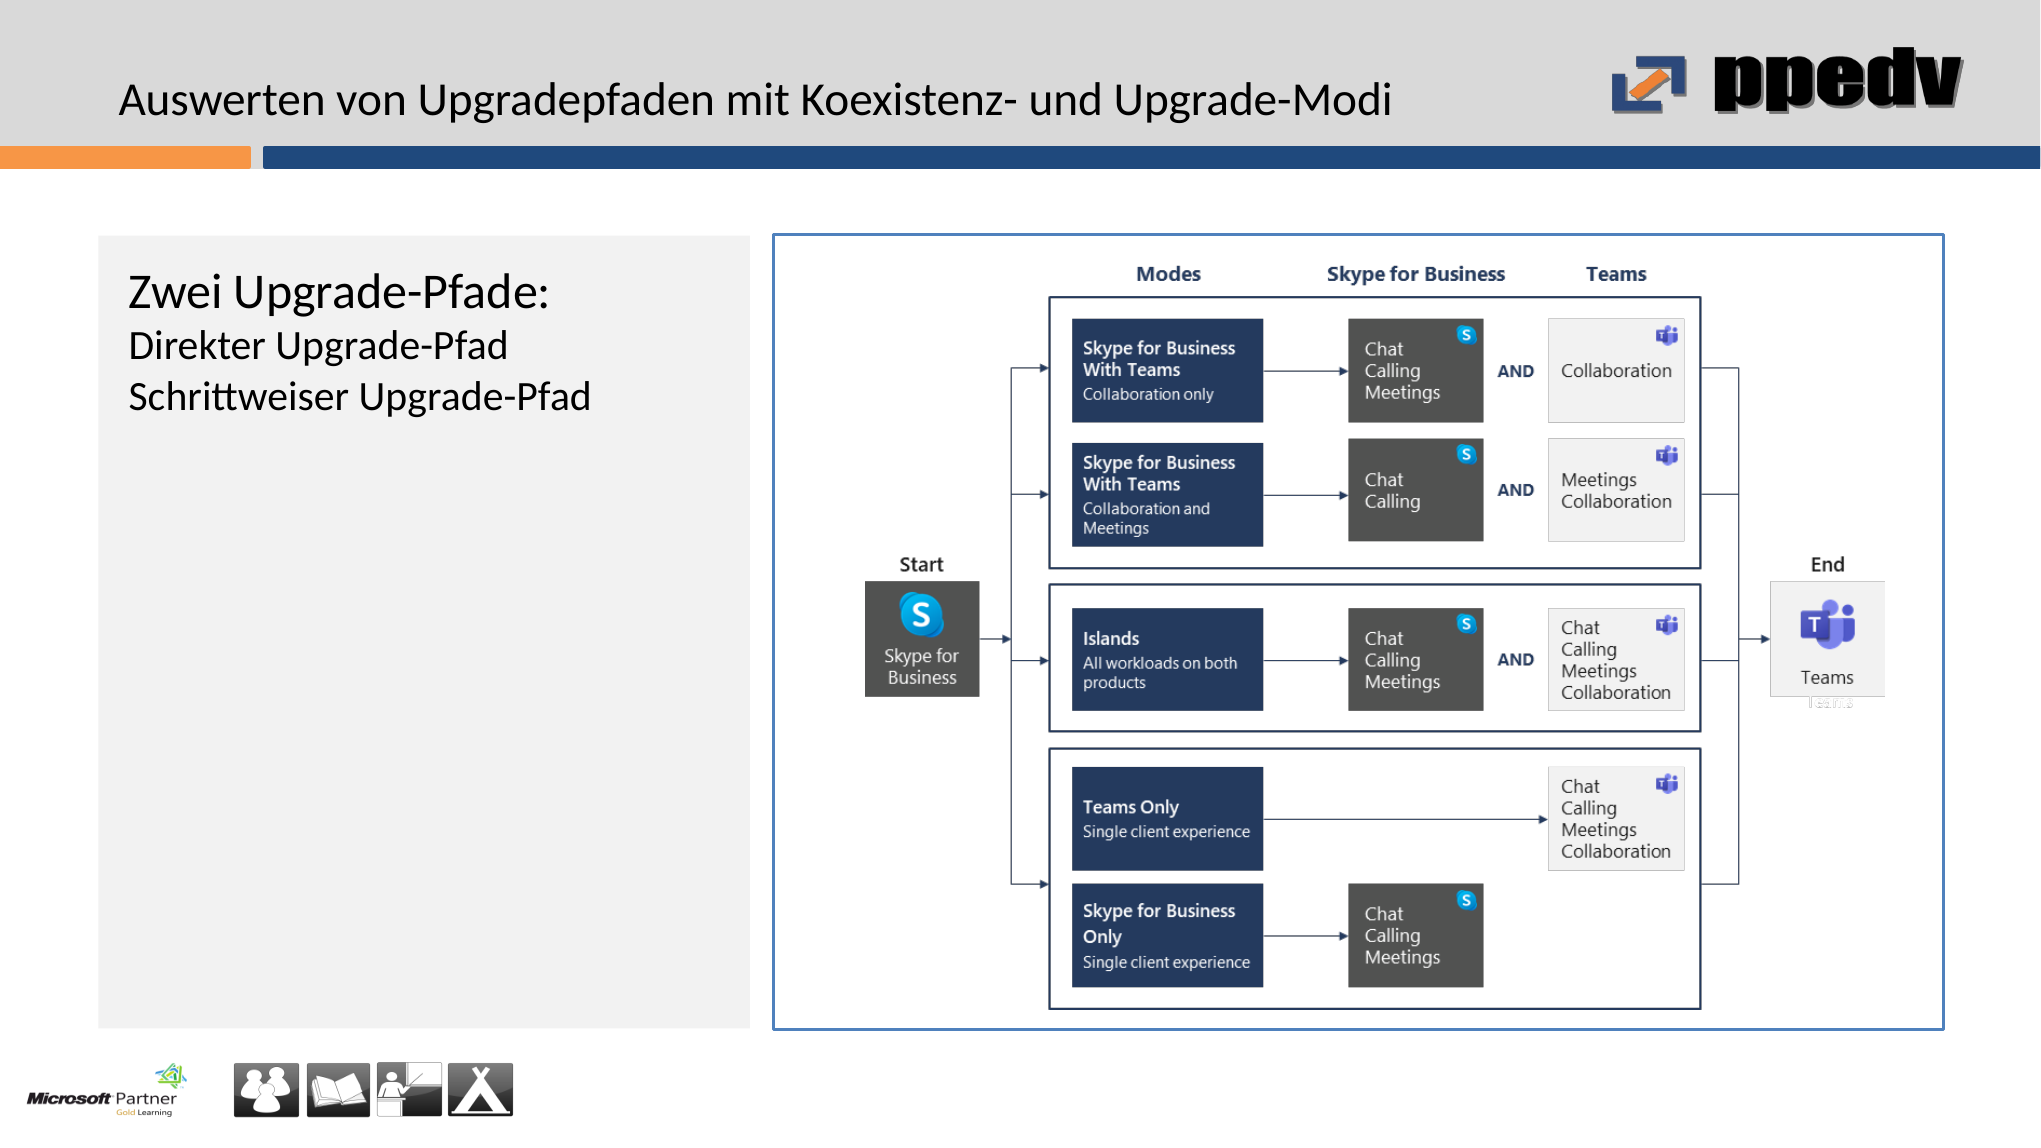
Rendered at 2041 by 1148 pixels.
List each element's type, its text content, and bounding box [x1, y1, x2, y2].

title Auswerten von Upgradepfaden mit Koexistenz- und Upgrade-Modi [103, 60, 1948, 133]
picture [774, 235, 1942, 1029]
picture [7, 1043, 538, 1140]
picture [1598, 41, 1992, 125]
text_box Zwei Upgrade-Pfade: Direkter Upgrade-Pfad Schrittweiser Upgrade-Pfad [98, 235, 750, 1029]
